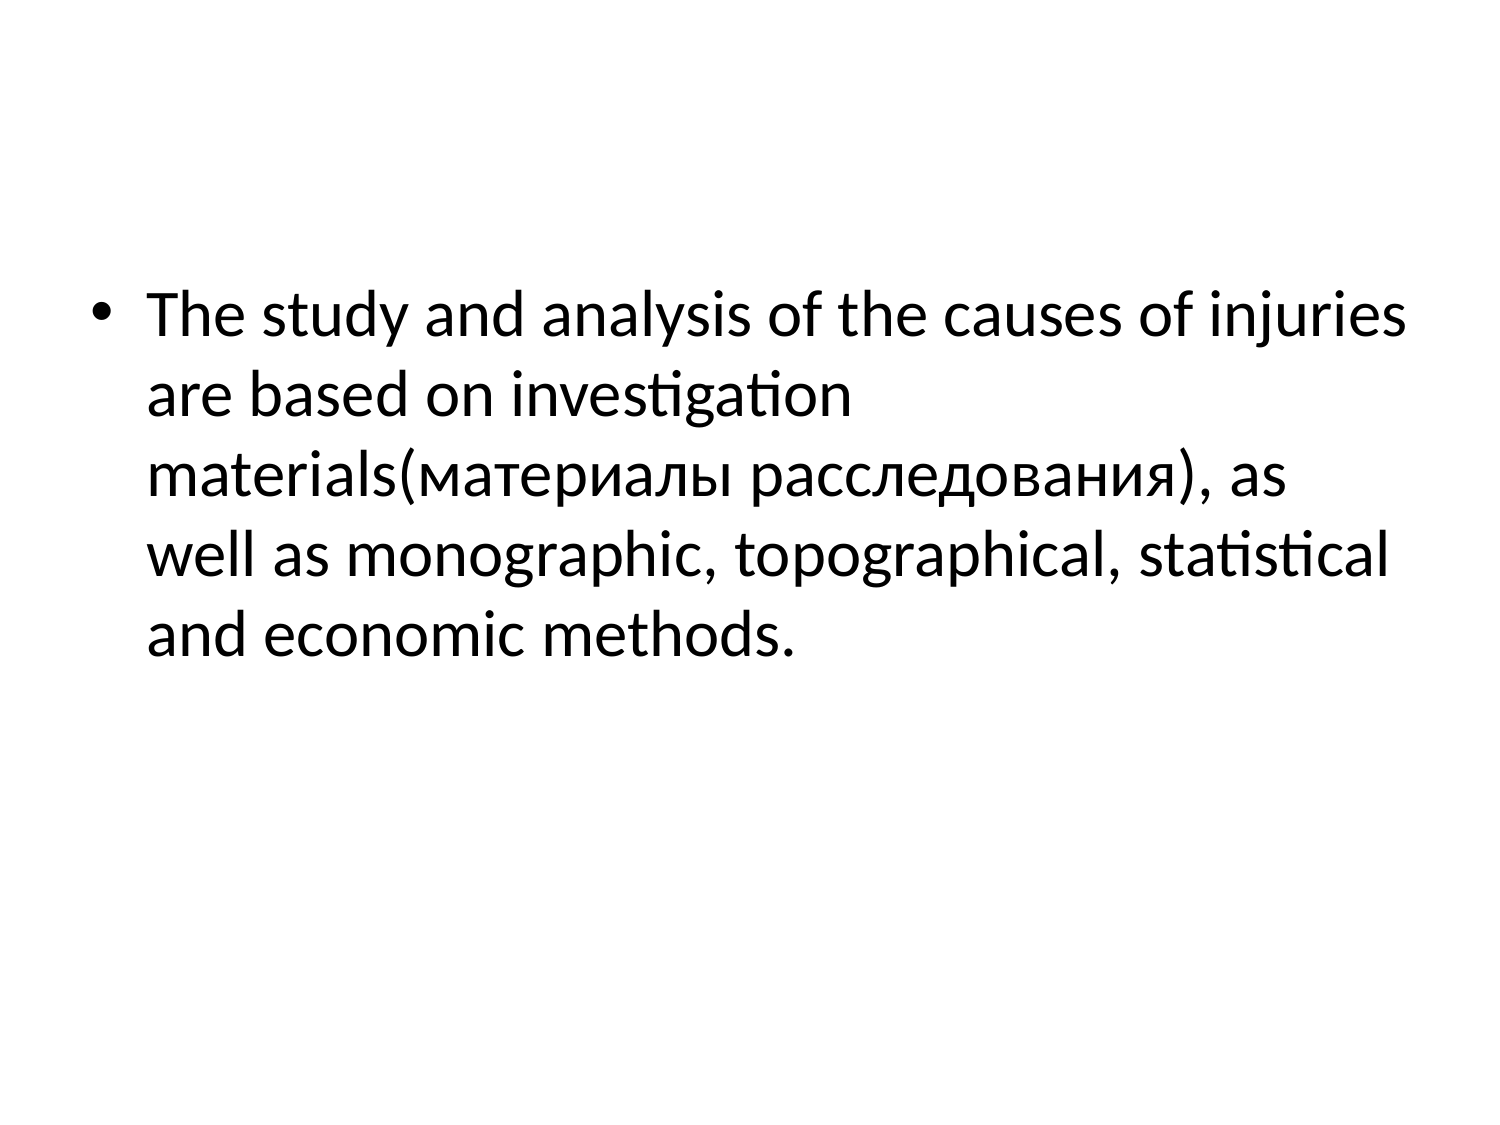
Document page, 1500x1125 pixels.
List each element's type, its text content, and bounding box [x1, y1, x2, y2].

list The study and analysis of the causes of injuries are based on investigation materials(материалы расследования), as well as monographic, topographical, statistical and economic methods. [75, 262, 1425, 1005]
